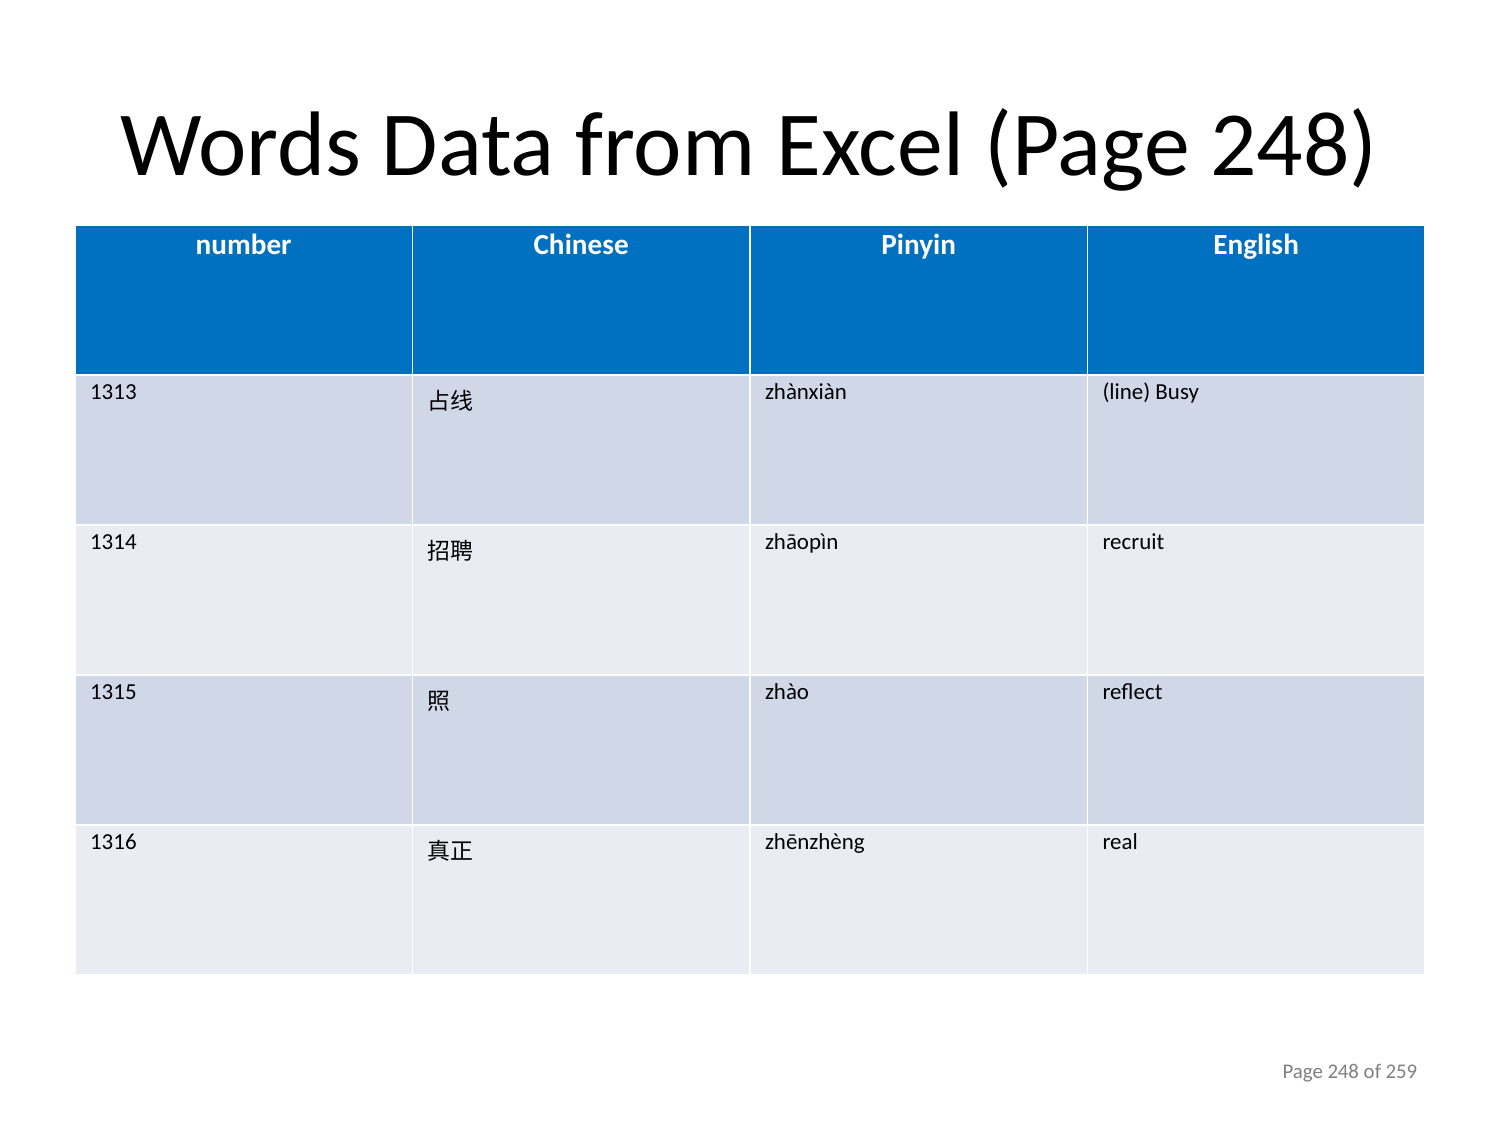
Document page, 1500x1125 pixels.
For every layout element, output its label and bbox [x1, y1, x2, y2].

table_cell [1088, 376, 1424, 524]
title [75, 45, 1425, 224]
table_header [751, 226, 1087, 374]
table_cell [751, 676, 1087, 824]
table_header [76, 226, 412, 374]
table_cell [76, 826, 412, 974]
table_cell [413, 826, 749, 974]
table_cell [413, 676, 749, 824]
table_cell [1088, 526, 1424, 674]
table_cell [751, 826, 1087, 974]
text_box [1267, 1050, 1432, 1090]
table_cell [751, 376, 1087, 524]
table_cell [413, 376, 749, 524]
table_header [413, 226, 749, 374]
table_cell [76, 676, 412, 824]
table_header [1088, 226, 1424, 374]
table_cell [76, 526, 412, 674]
table_cell [413, 526, 749, 674]
table_cell [1088, 676, 1424, 824]
table_cell [76, 376, 412, 524]
table_cell [751, 526, 1087, 674]
table_cell [1088, 826, 1424, 974]
